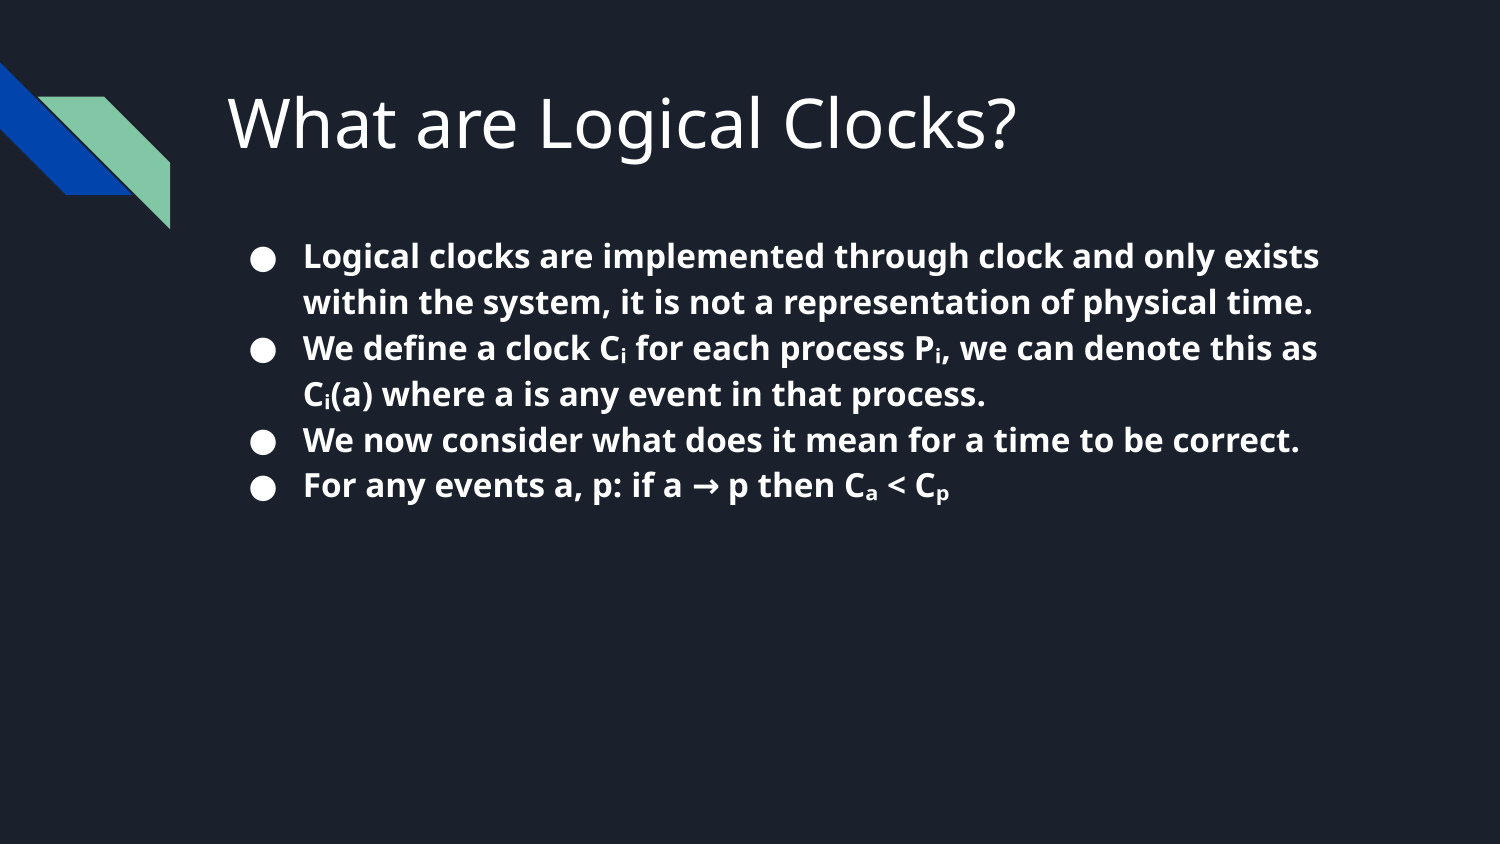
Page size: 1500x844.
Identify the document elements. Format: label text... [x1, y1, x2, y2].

list Logical clocks are implemented through clock and only exists within the system, it is not a representation of physical time. We define a clock Cᵢ for each process Pᵢ, we can denote this as Cᵢ(a) where a is any event in that process. We now consider what does it mean for a time to be correct. For any events a, p: if a → p then Cₐ < Cₚ [212, 214, 1368, 776]
title What are Logical Clocks? [212, 64, 1368, 214]
